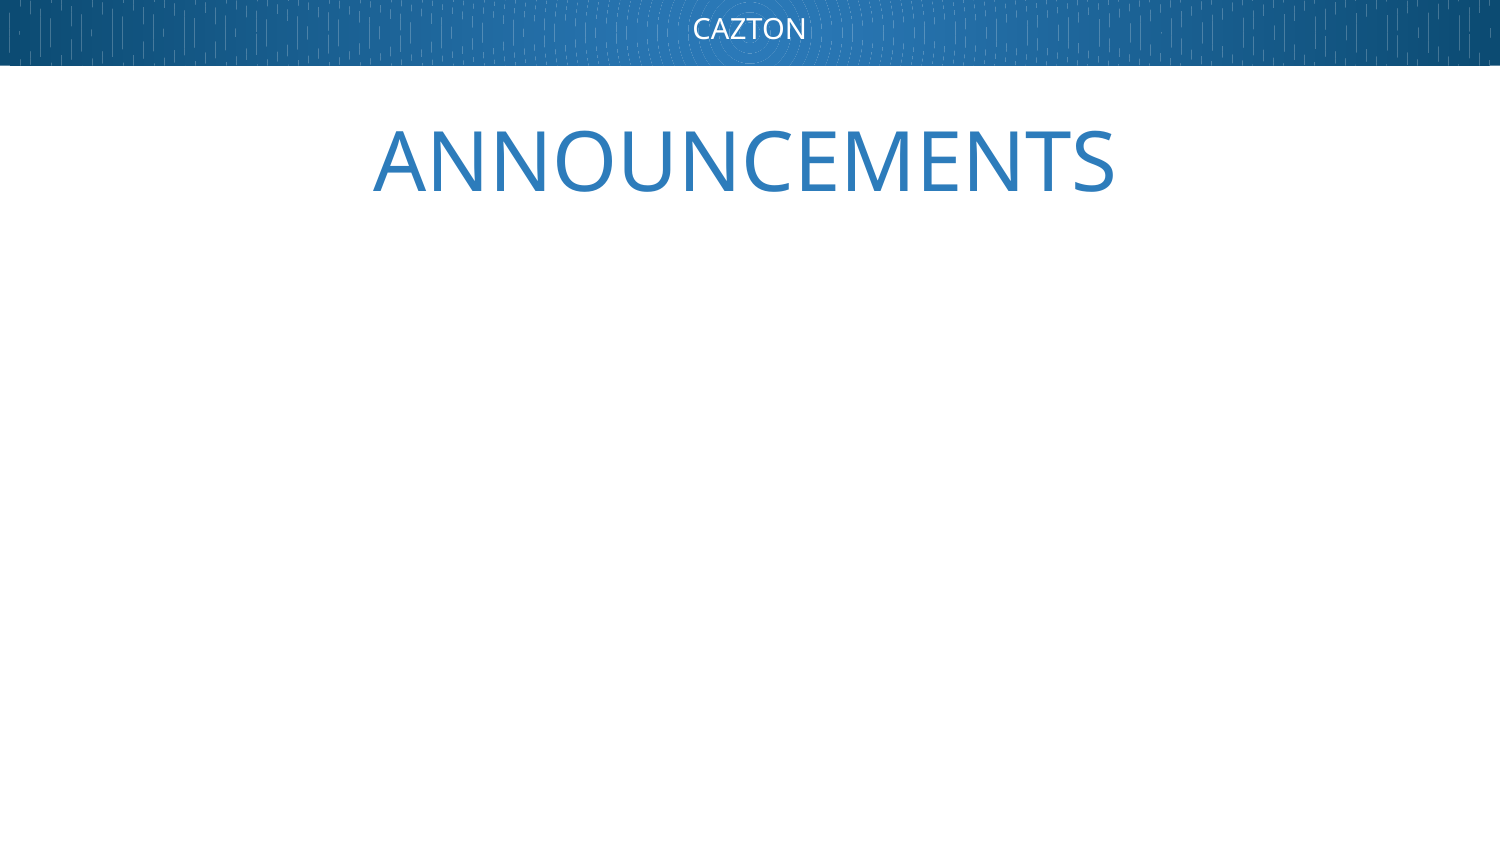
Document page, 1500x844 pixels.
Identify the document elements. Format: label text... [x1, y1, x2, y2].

title ANNOUNCEMENTS [70, 87, 1421, 229]
